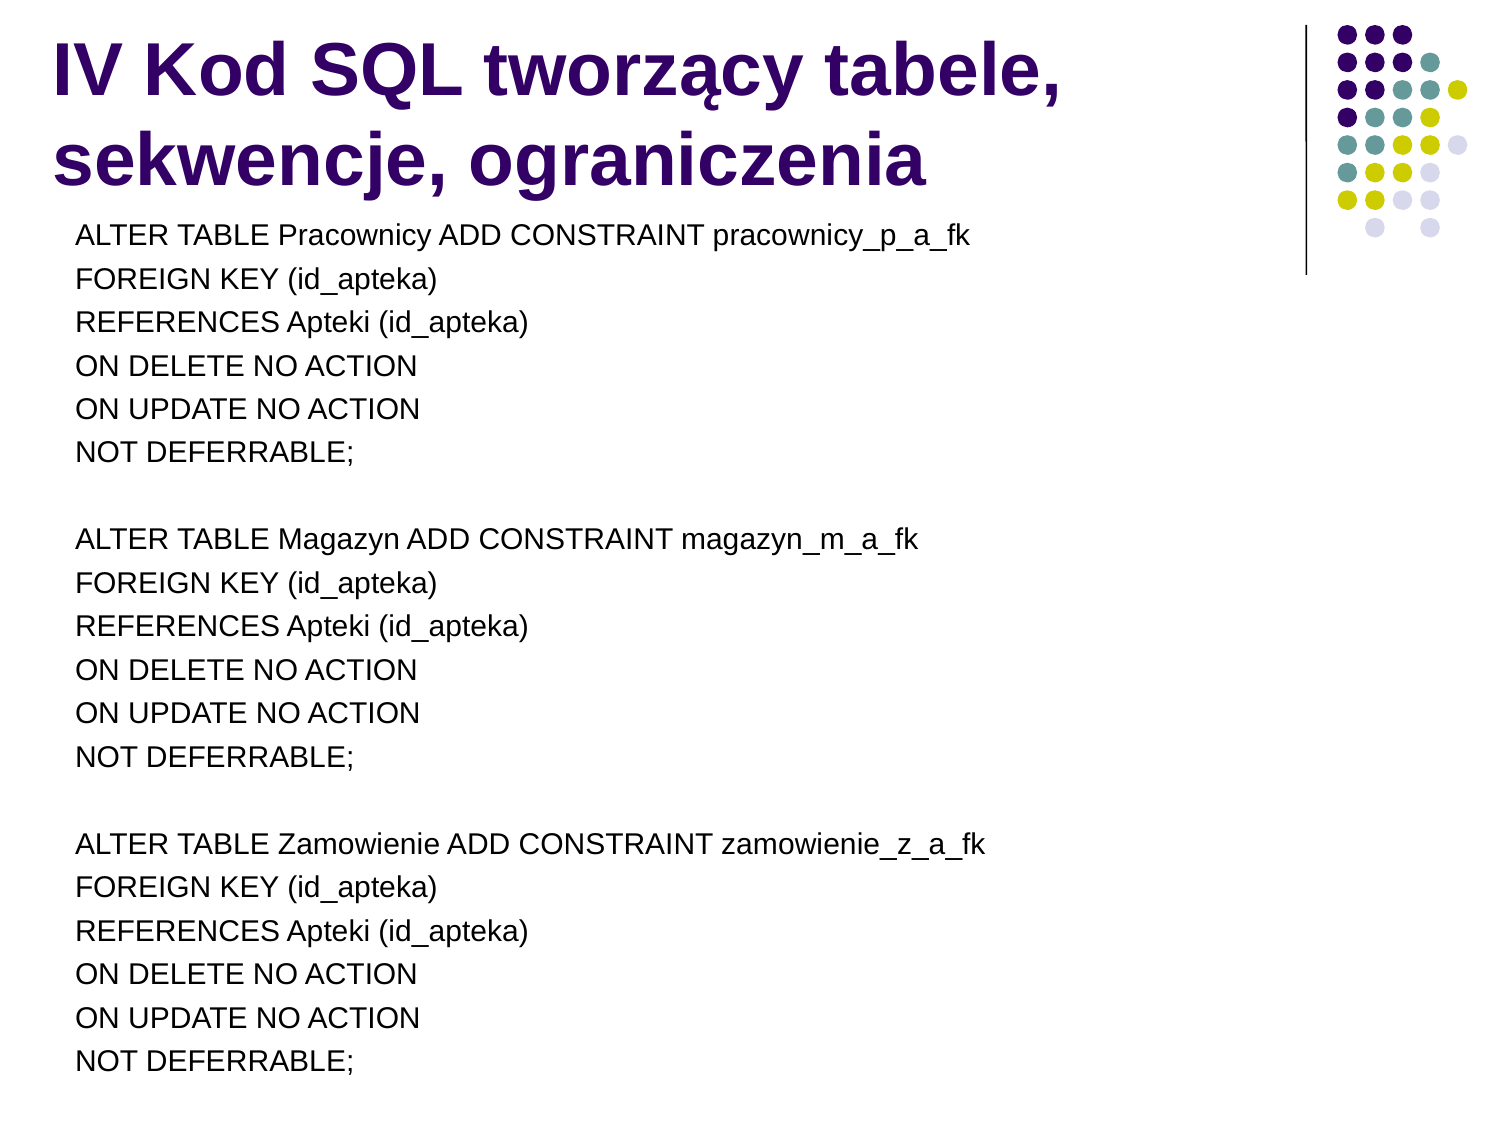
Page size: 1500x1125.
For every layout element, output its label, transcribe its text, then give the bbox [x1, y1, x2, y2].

list ALTER TABLE Pracownicy ADD CONSTRAINT pracownicy_p_a_fk FOREIGN KEY (id_apteka) REFERENCES Apteki (id_apteka) ON DELETE NO ACTION ON UPDATE NO ACTION NOT DEFERRABLE; ALTER TABLE Magazyn ADD CONSTRAINT magazyn_m_a_fk FOREIGN KEY (id_apteka) REFERENCES Apteki (id_apteka) ON DELETE NO ACTION ON UPDATE NO ACTION NOT DEFERRABLE; ALTER TABLE Zamowienie ADD CONSTRAINT zamowienie_z_a_fk FOREIGN KEY (id_apteka) REFERENCES Apteki (id_apteka) ON DELETE NO ACTION ON UPDATE NO ACTION NOT DEFERRABLE; [53, 208, 1400, 1088]
title IV Kod SQL tworzący tabele, sekwencje, ograniczenia [37, 37, 1300, 209]
